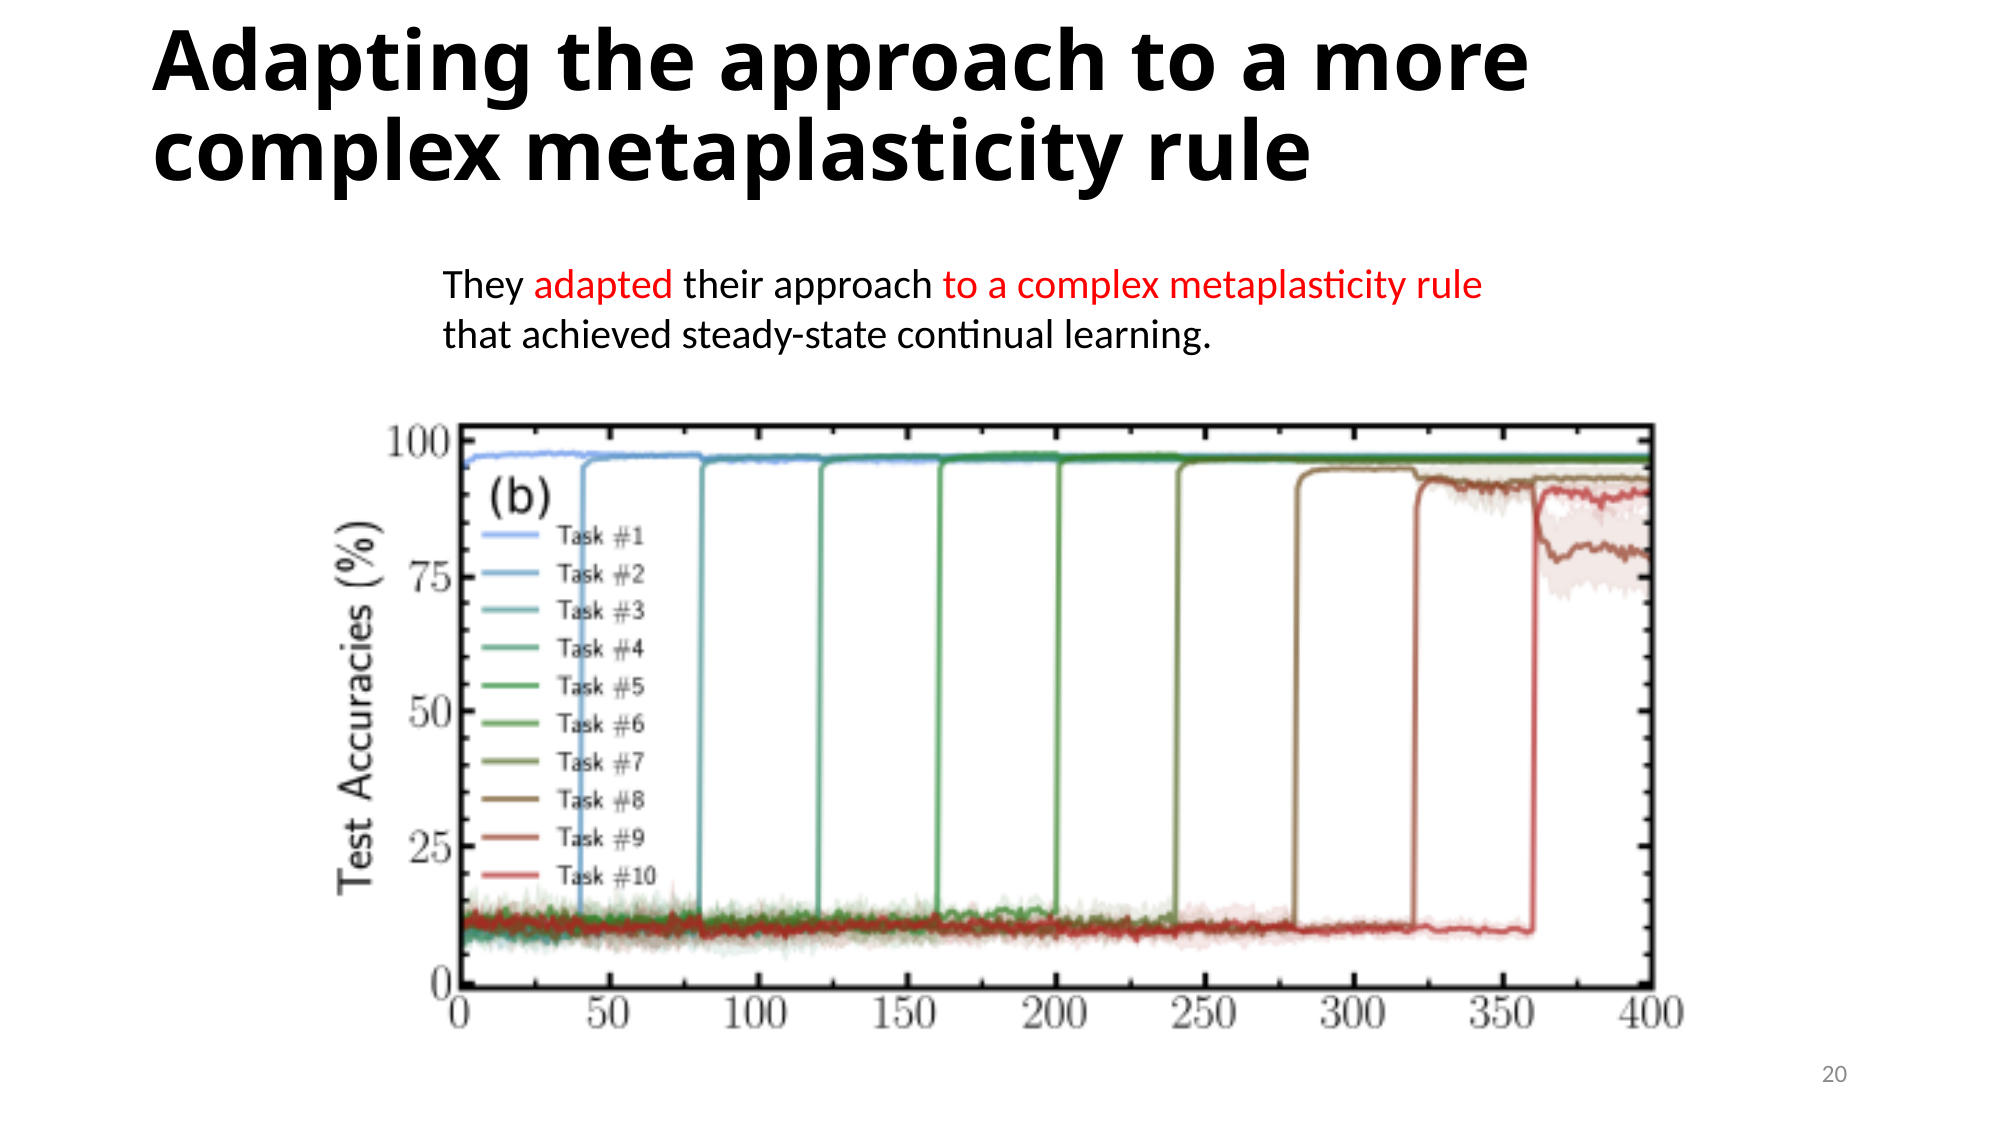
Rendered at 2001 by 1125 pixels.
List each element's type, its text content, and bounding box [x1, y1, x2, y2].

title Adapting the approach to a more complex metaplasticity rule [137, 0, 1863, 218]
slide_number 20 [1412, 1042, 1863, 1103]
text_box They adapted their approach to a complex metaplasticity rule that achieved steady-state continual learning. [427, 249, 1545, 364]
picture [280, 365, 1692, 1043]
